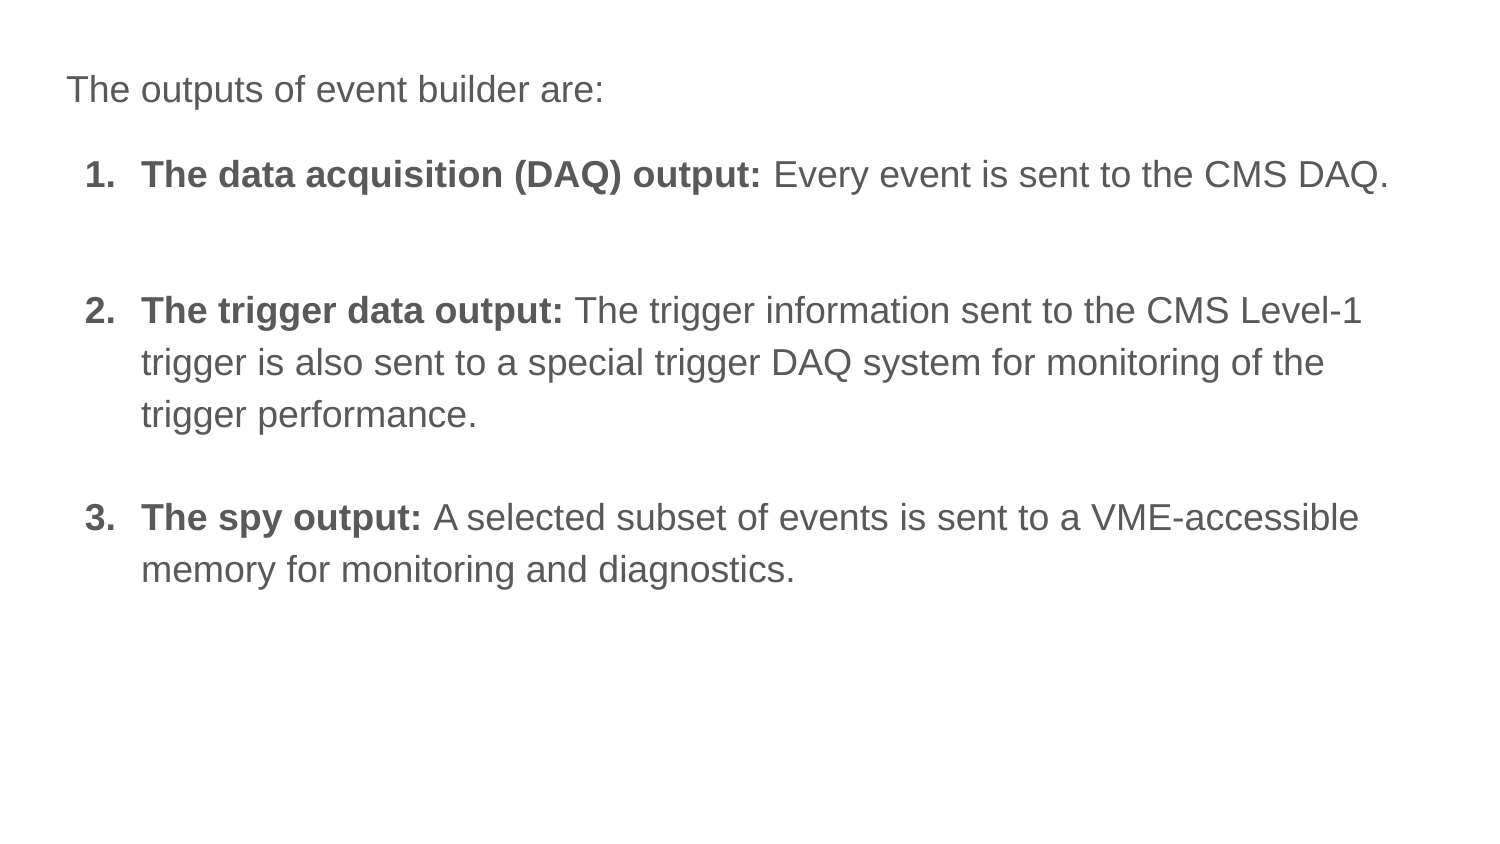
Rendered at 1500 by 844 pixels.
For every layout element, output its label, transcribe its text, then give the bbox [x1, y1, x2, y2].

list The outputs of event builder are: The data acquisition (DAQ) output: Every event is sent to the CMS DAQ. The trigger data output: The trigger information sent to the CMS Level-1 trigger is also sent to a special trigger DAQ system for monitoring of the trigger performance. The spy output: A selected subset of events is sent to a VME-accessible memory for monitoring and diagnostics. [51, 42, 1449, 750]
